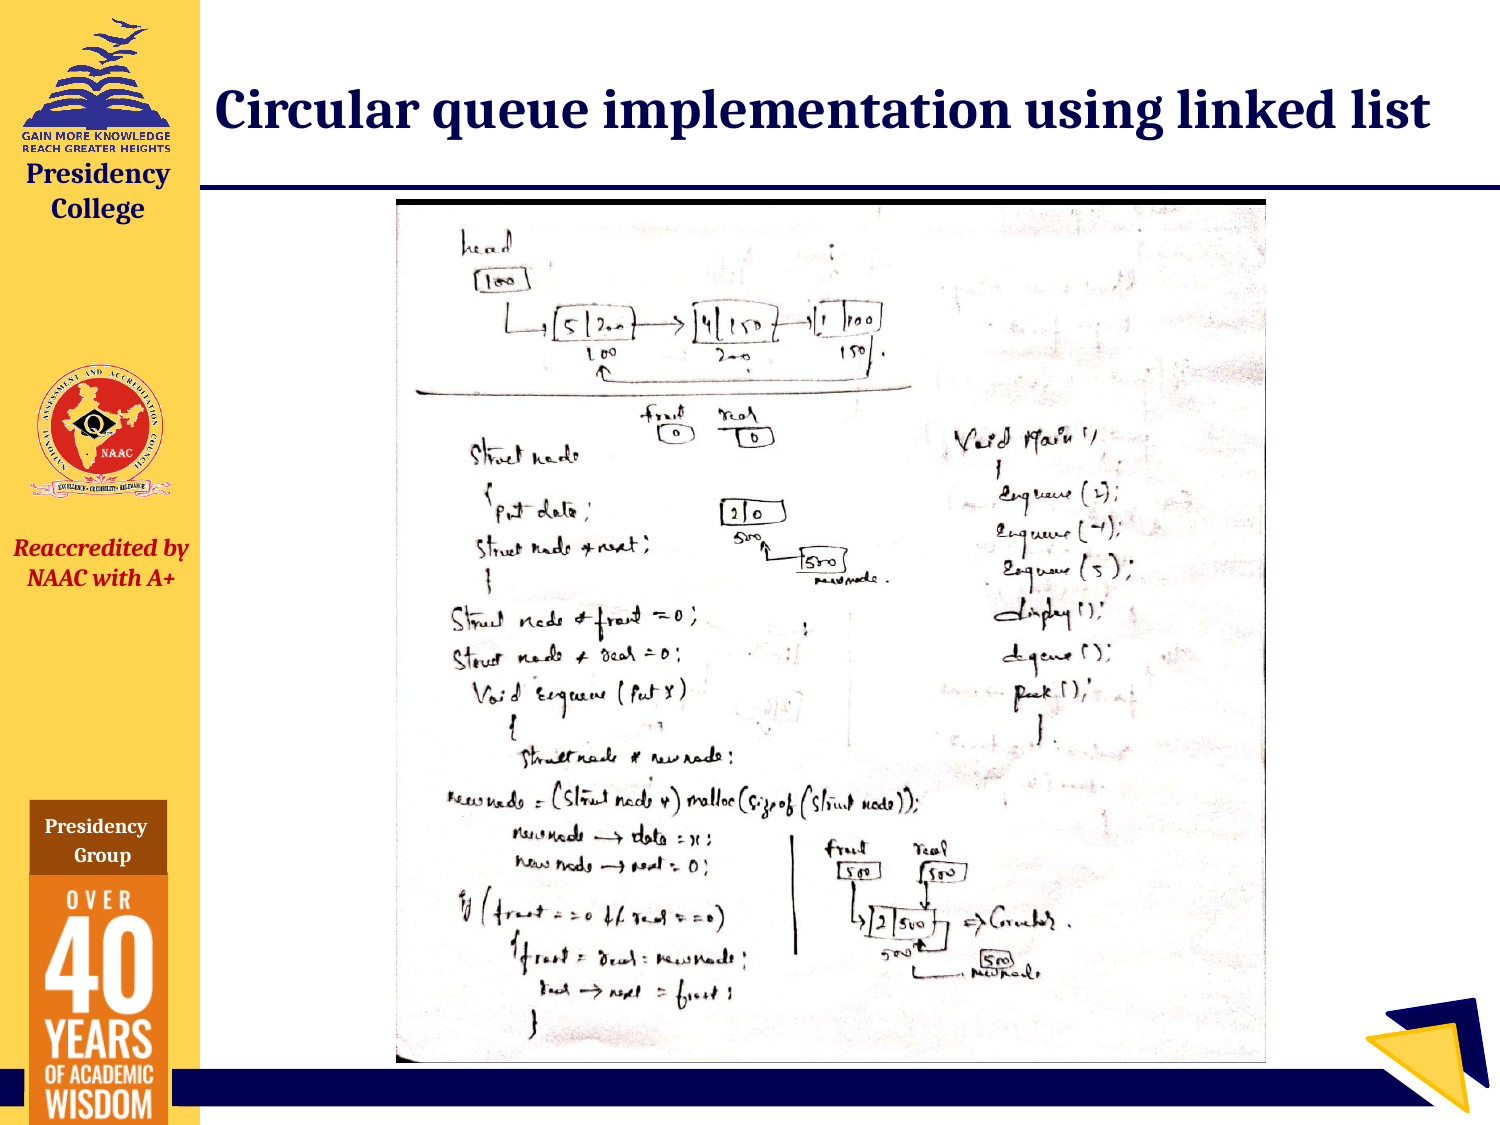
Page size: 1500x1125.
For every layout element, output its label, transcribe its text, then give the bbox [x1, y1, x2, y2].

picture [22, 18, 170, 152]
picture [29, 875, 168, 1125]
picture [24, 362, 179, 501]
title Circular queue implementation using linked list [200, 37, 1463, 175]
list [396, 199, 1266, 1063]
